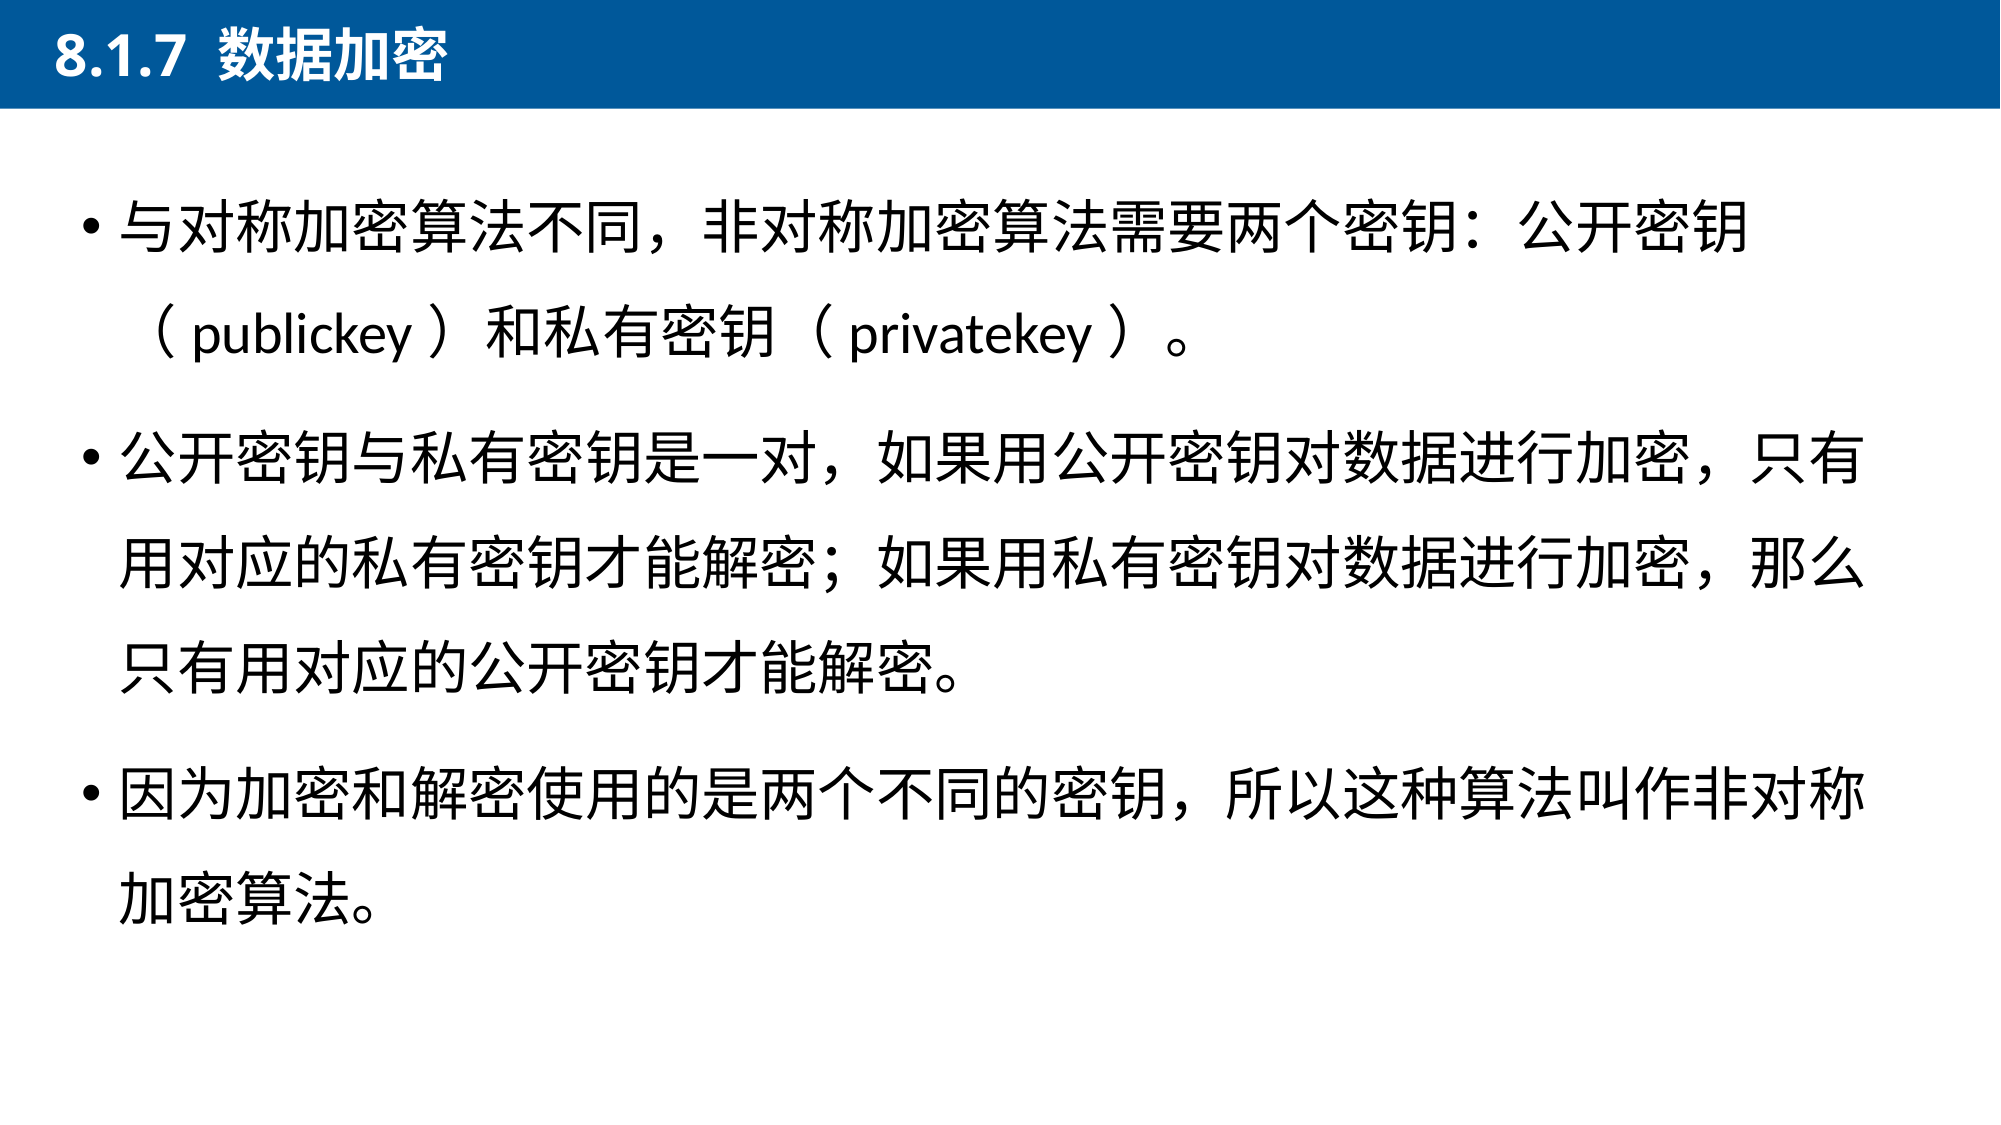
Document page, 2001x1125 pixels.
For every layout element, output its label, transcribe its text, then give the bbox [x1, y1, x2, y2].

text_box [0, 0, 2000, 109]
text_box 与对称加密算法不同，非对称加密算法需要两个密钥：公开密钥（publickey）和私有密钥（privatekey）。 公开密钥与私有密钥是一对，如果用公开密钥对数据进行加密，只有用对应的私有密钥才能解密；如果用私有密钥对数据进行加密，那么只有用对应的公开密钥才能解密。 因为加密和解密使用的是两个不同的密钥，所以这种算法叫作非对称加密算法。 [66, 148, 1901, 1060]
text_box 8.1.7 数据加密 [40, 10, 870, 96]
